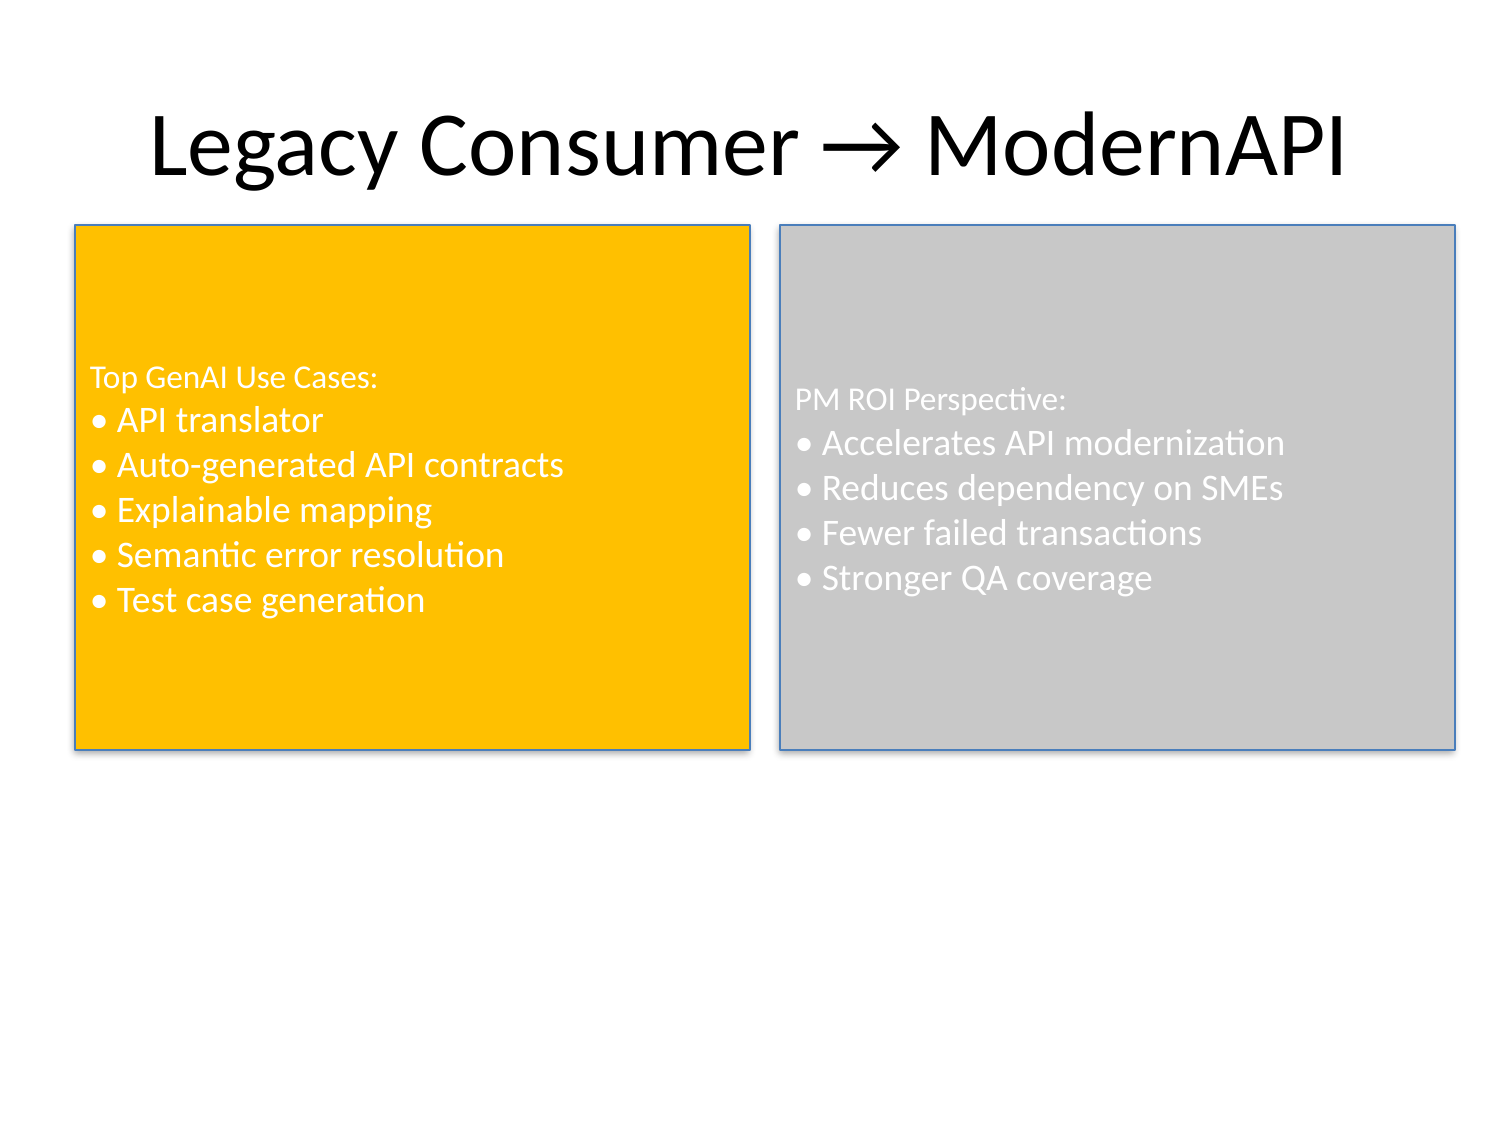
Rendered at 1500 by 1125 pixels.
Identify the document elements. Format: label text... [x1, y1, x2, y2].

text_box PM ROI Perspective: • Accelerates API modernization • Reduces dependency on SMEs • Fewer failed transactions • Stronger QA coverage [779, 224, 1456, 751]
text_box Top GenAI Use Cases: • API translator • Auto-generated API contracts • Explainable mapping • Semantic error resolution • Test case generation [74, 224, 751, 751]
title Legacy Consumer → ModernAPI [75, 45, 1425, 233]
